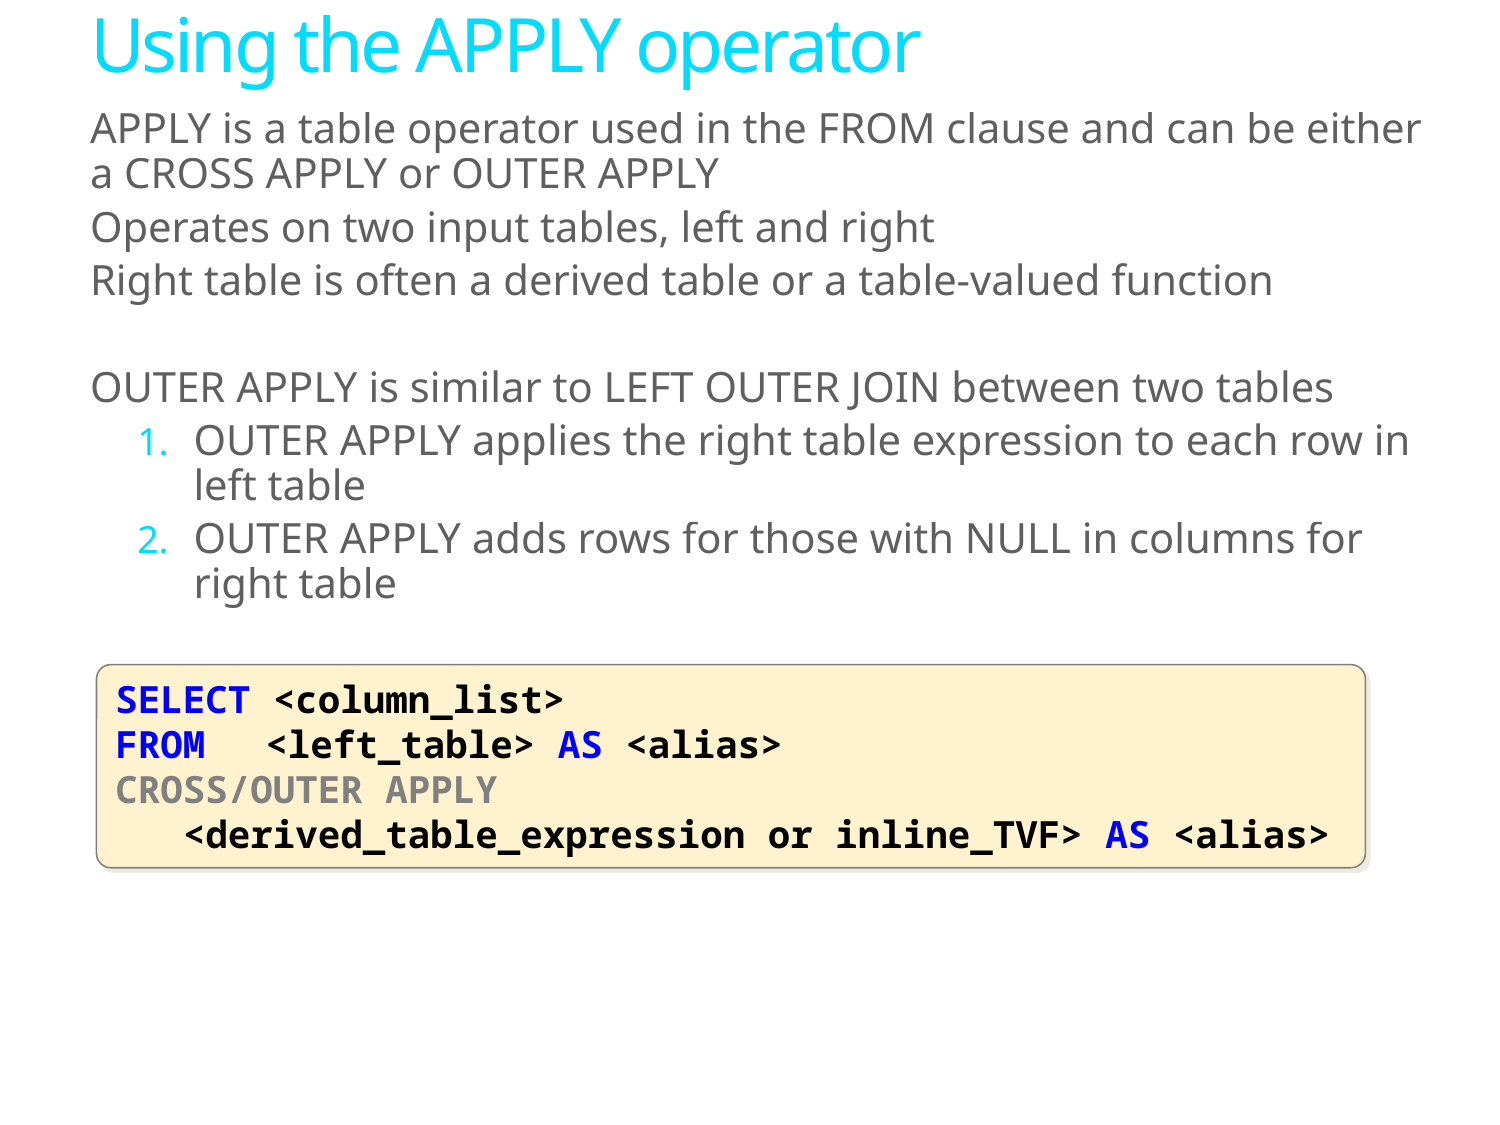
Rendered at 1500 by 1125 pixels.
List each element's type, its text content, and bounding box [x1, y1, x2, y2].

list APPLY is a table operator used in the FROM clause and can be either a CROSS APPLY or OUTER APPLY Operates on two input tables, left and right Right table is often a derived table or a table-valued function OUTER APPLY is similar to LEFT OUTER JOIN between two tables OUTER APPLY applies the right table expression to each row in left table OUTER APPLY adds rows for those with NULL in columns for right table [75, 100, 1441, 1082]
text_box SELECT <column_list> FROM <left_table> AS <alias> CROSS/OUTER APPLY <derived_table_expression or inline_TVF> AS <alias> [96, 664, 1366, 868]
title Using the APPLY operator [75, 0, 1351, 100]
